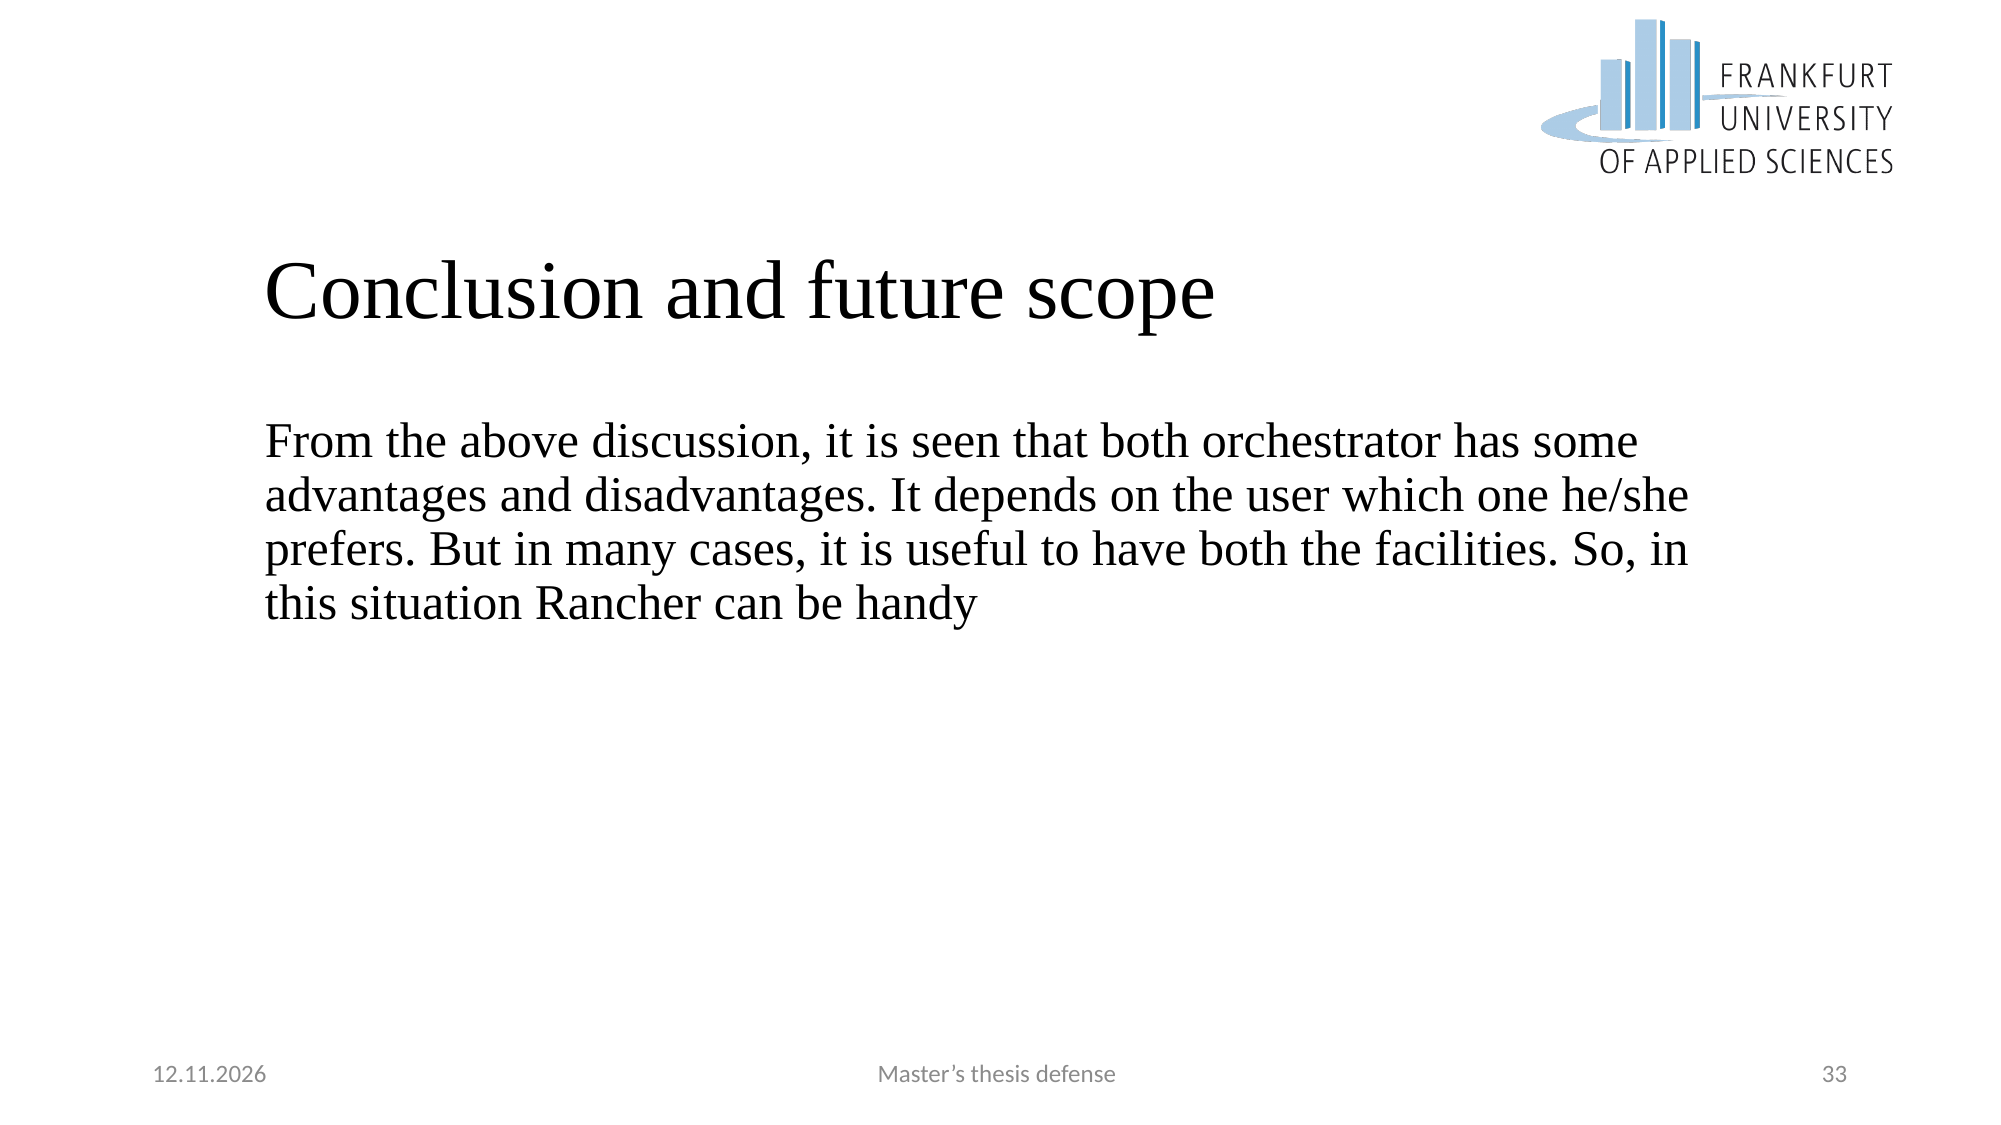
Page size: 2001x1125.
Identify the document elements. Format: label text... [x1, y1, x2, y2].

subtitle From the above discussion, it is seen that both orchestrator has some advantages and disadvantages. It depends on the user which one he/she prefers. But in many cases, it is useful to have both the facilities. So, in this situation Rancher can be handy [249, 406, 1750, 970]
picture [1509, 1, 1924, 209]
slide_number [137, 1042, 588, 1103]
footer Master’s thesis defense [662, 1042, 1338, 1103]
slide_number 33 [1412, 1042, 1863, 1103]
title Conclusion and future scope [249, 239, 1750, 371]
